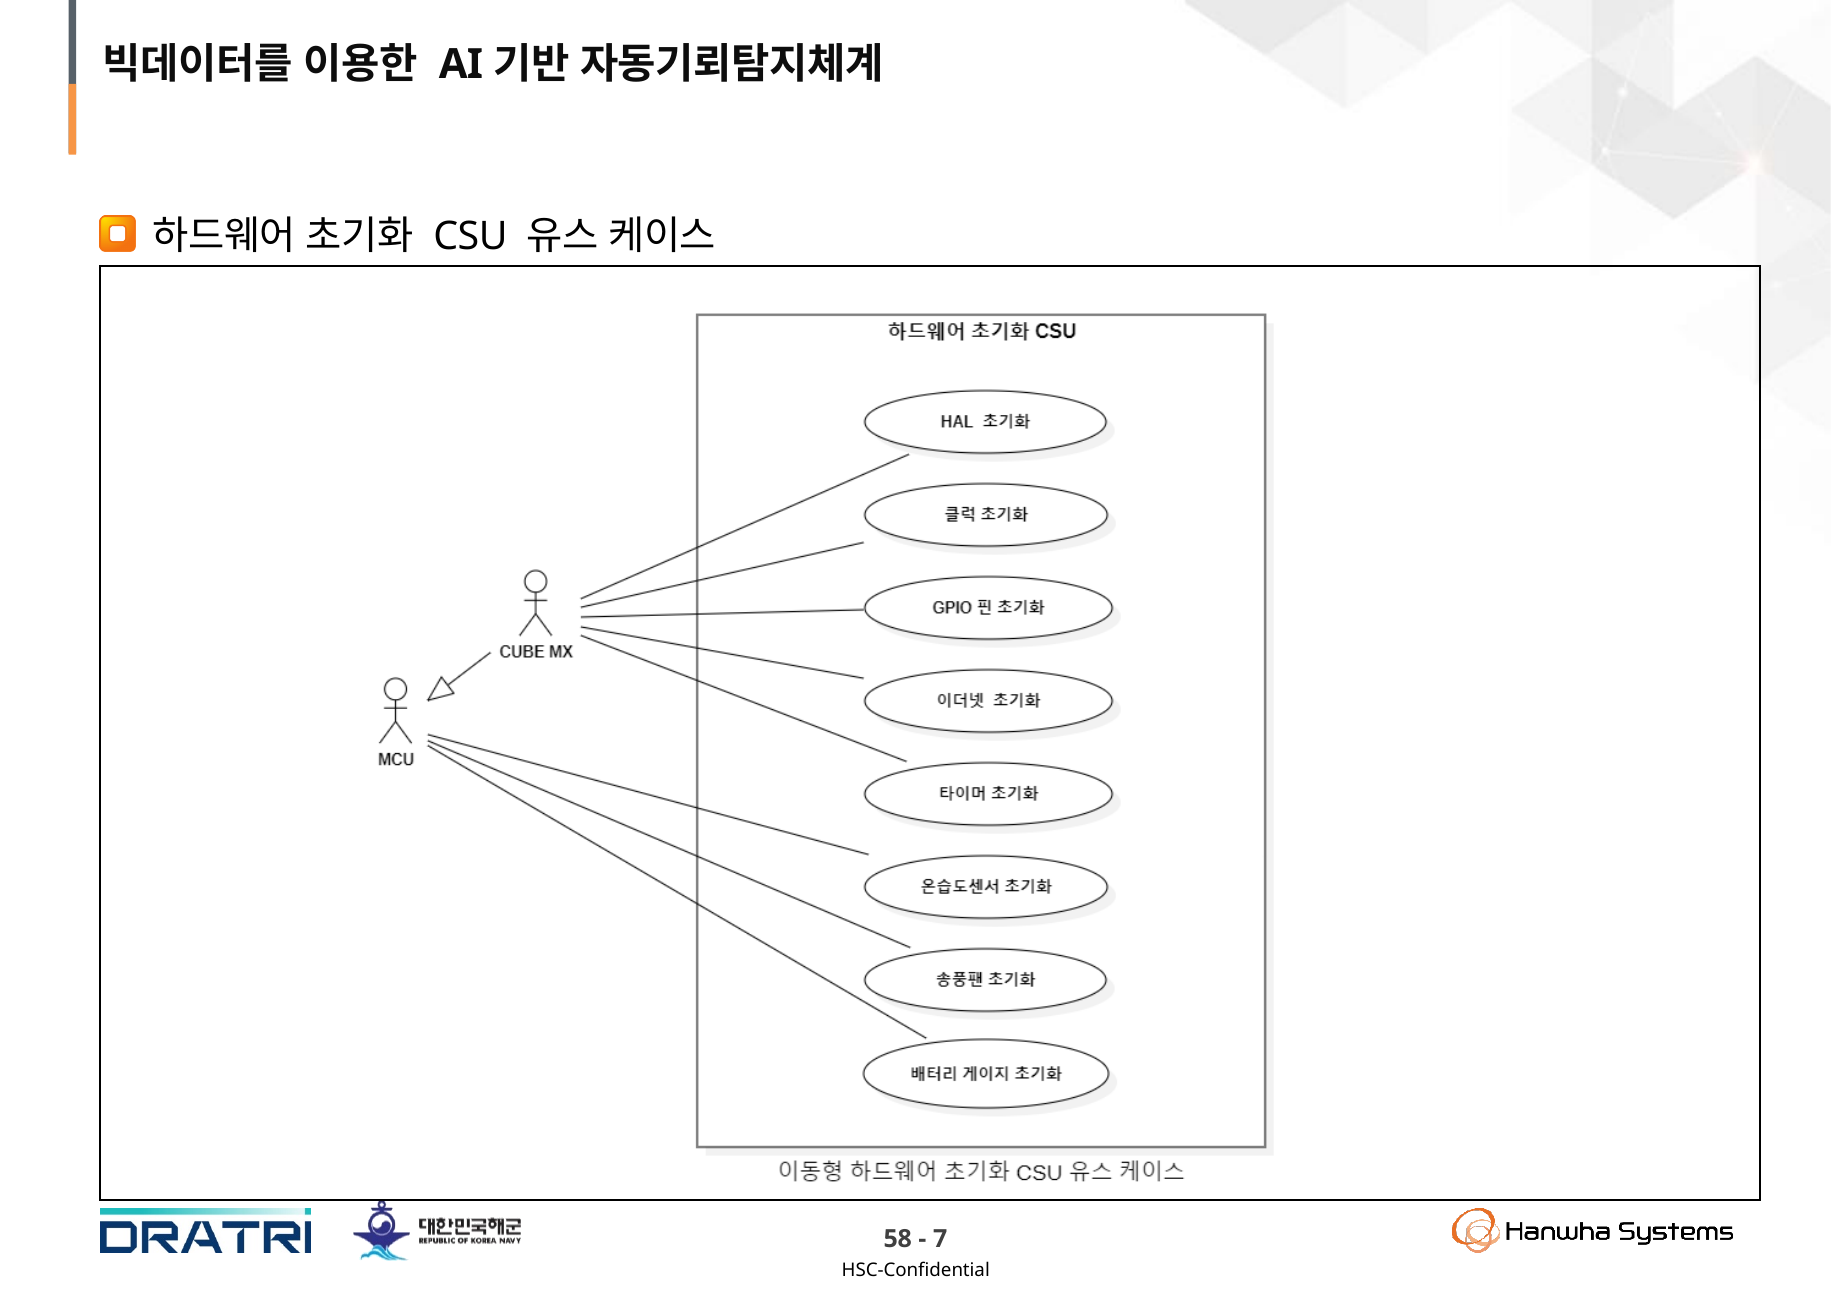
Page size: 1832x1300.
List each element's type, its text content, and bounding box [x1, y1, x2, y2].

table_header [101, 267, 1759, 1199]
picture [0, 0, 1831, 1300]
list 하드웨어 초기화 CSU 유스 케이스 [99, 200, 1761, 265]
